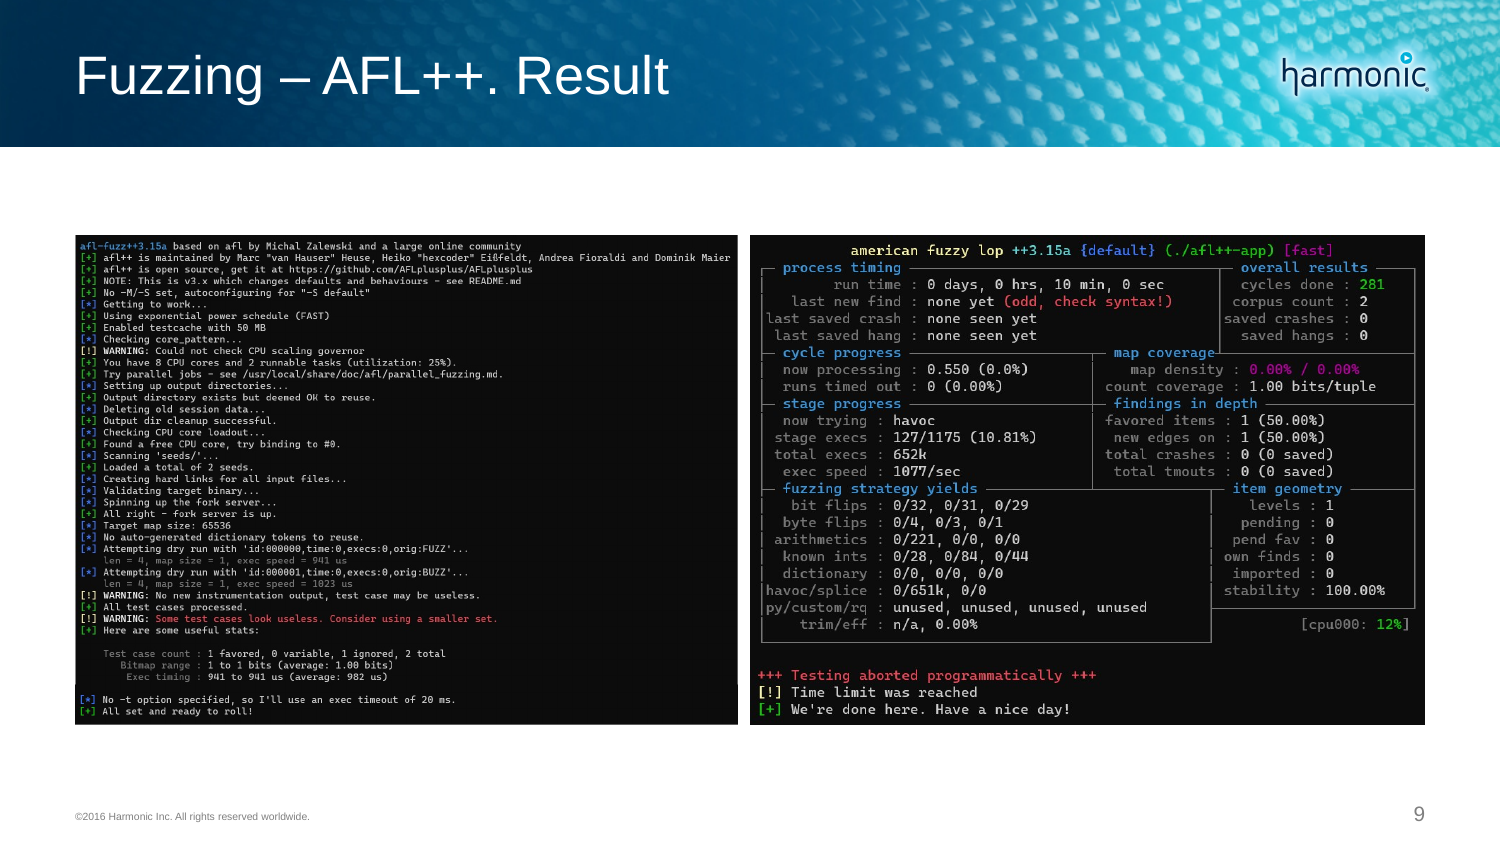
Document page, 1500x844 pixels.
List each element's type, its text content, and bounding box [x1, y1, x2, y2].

picture [522, 143, 615, 147]
picture [947, 143, 964, 147]
picture [1028, 143, 1060, 147]
picture [841, 143, 855, 147]
picture [0, 0, 466, 147]
picture [627, 143, 650, 147]
picture [802, 143, 831, 147]
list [74, 235, 738, 725]
picture [476, 143, 488, 147]
picture [988, 143, 1016, 147]
title Fuzzing – AFL++. Result [75, 3, 1242, 143]
picture [972, 0, 1500, 147]
picture [655, 143, 789, 147]
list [750, 235, 1426, 725]
